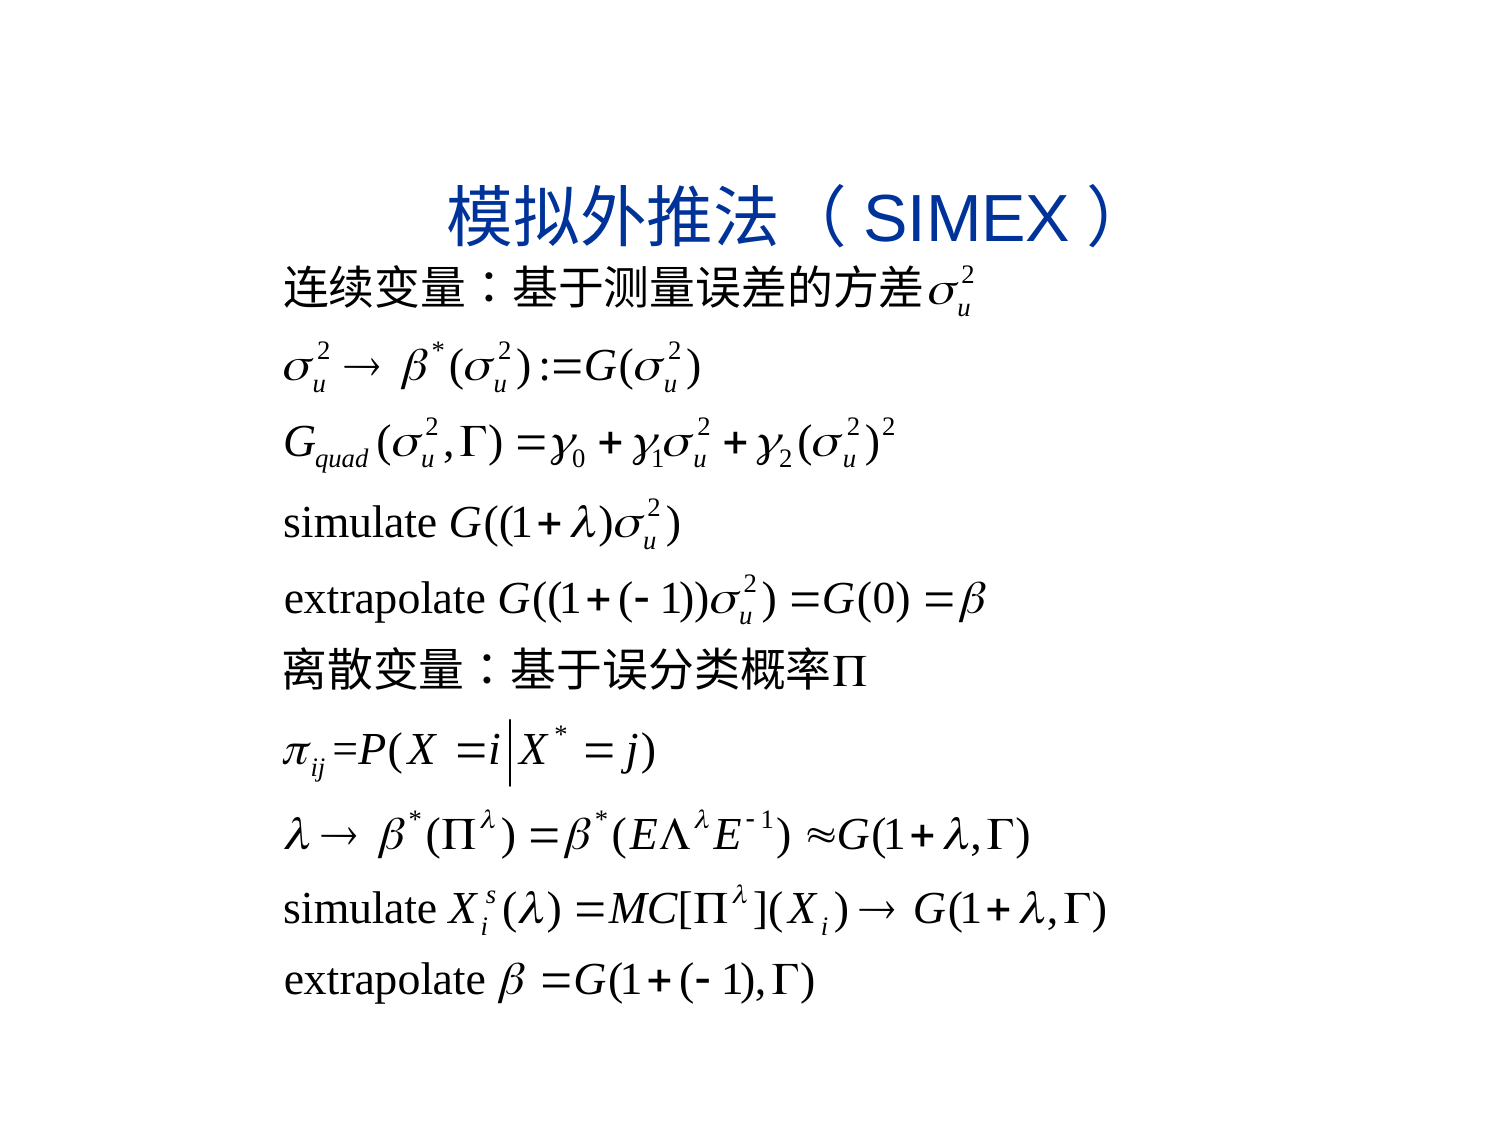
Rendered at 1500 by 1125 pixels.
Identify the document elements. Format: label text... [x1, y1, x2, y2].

title 模拟外推法（SIMEX） [124, 174, 1476, 263]
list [277, 255, 1115, 1013]
